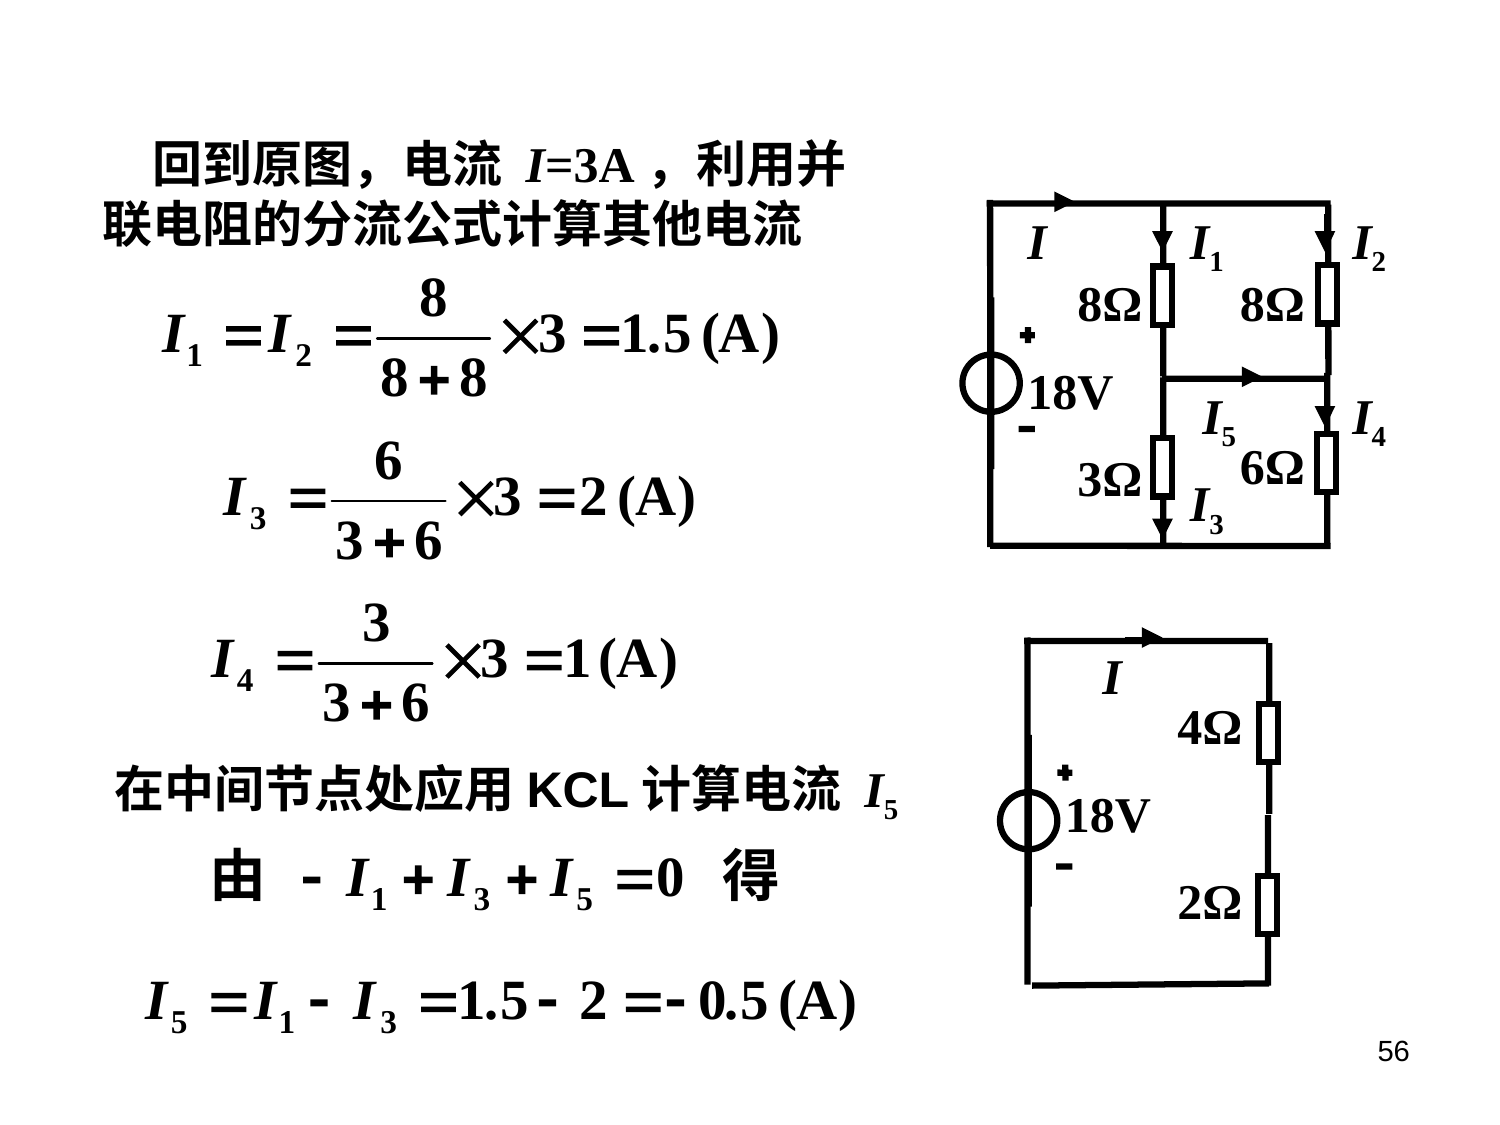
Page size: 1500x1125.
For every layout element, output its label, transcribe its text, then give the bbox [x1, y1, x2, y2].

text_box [199, 587, 685, 735]
text_box [1141, 627, 1158, 635]
text_box 回到原图，电流 I=3A，利用并联电阻的分流公式计算其他电流 [87, 124, 875, 260]
text_box 在中间节点处应用KCL计算电流 I5 [99, 749, 925, 833]
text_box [962, 199, 1438, 549]
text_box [999, 637, 1279, 986]
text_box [133, 962, 866, 1049]
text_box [212, 424, 707, 573]
slide_number 56 [1074, 1024, 1426, 1103]
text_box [209, 839, 790, 926]
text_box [150, 262, 788, 410]
